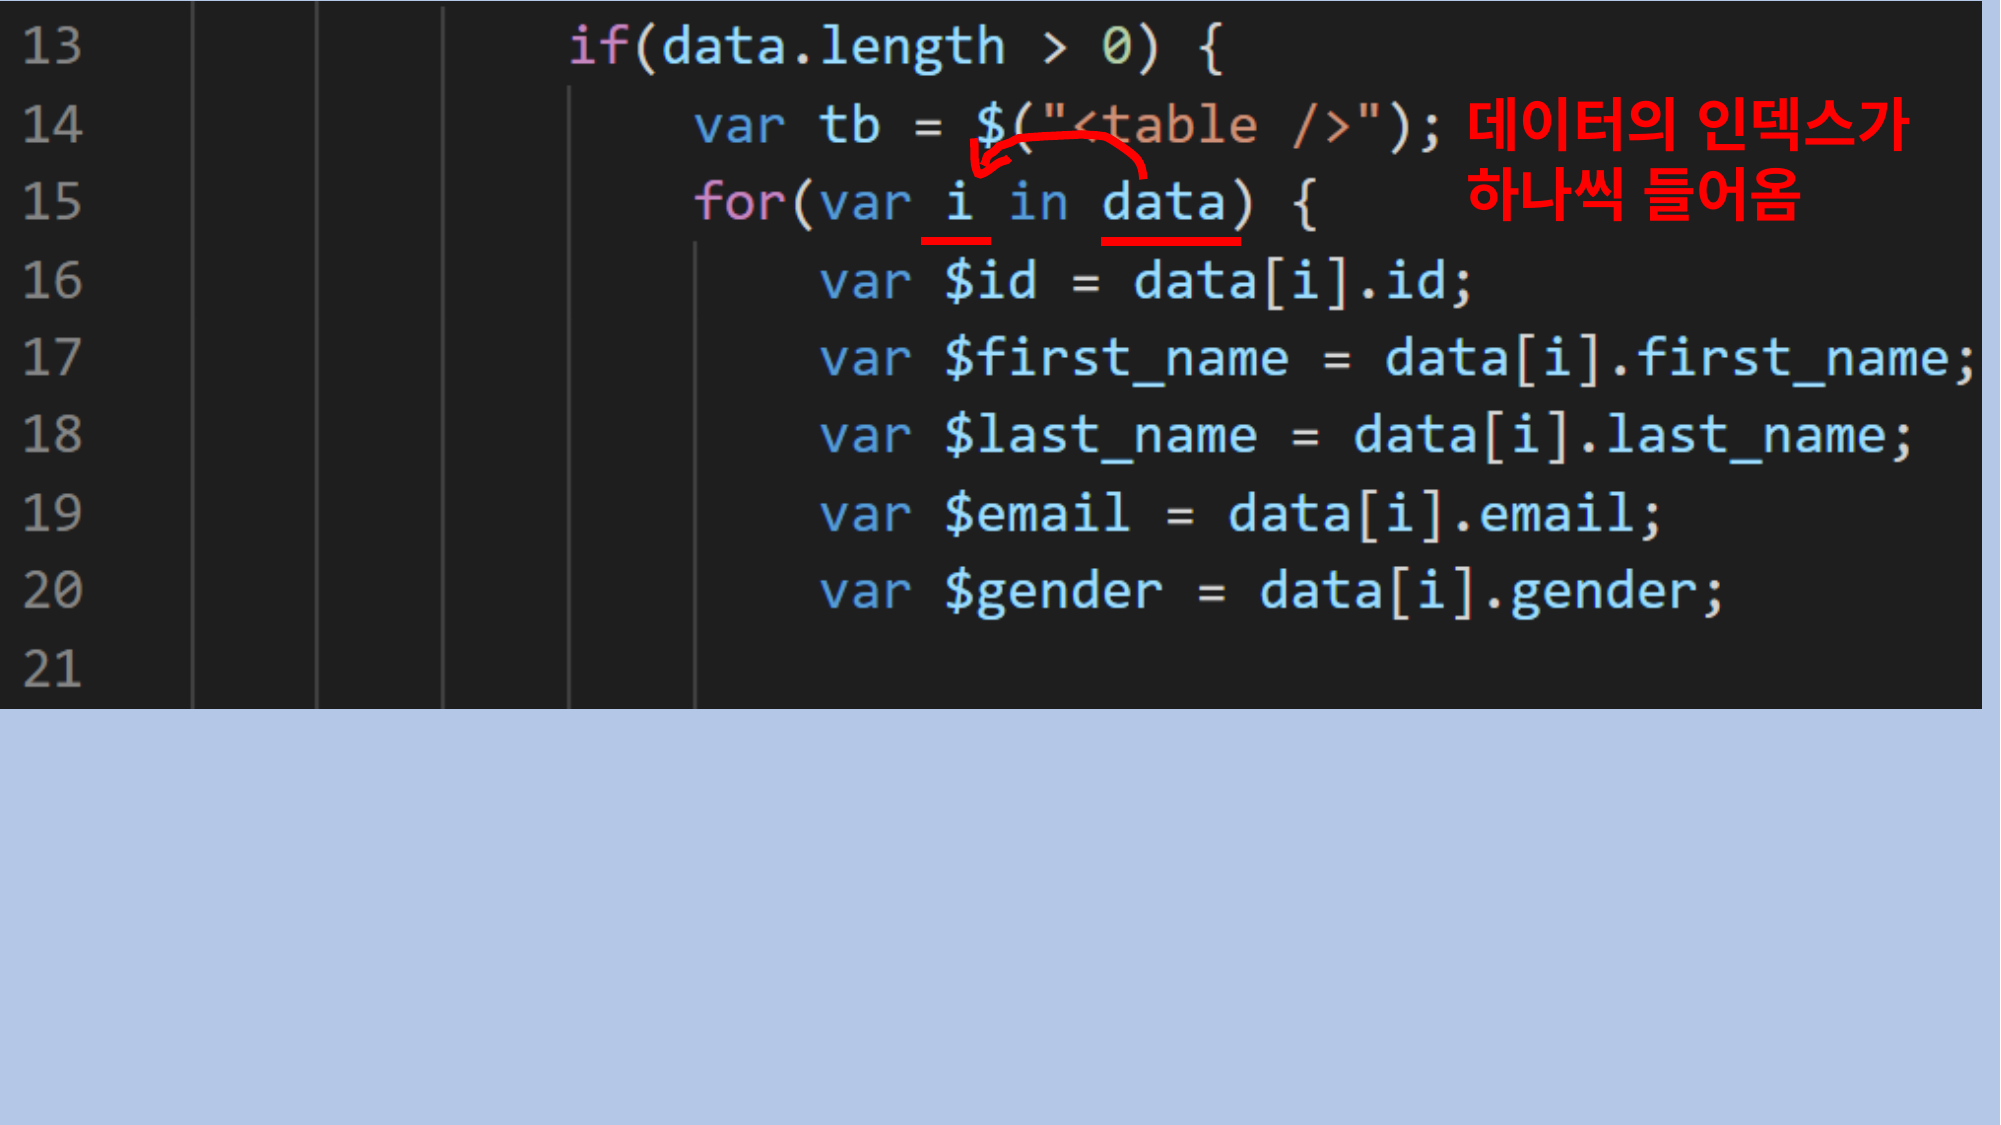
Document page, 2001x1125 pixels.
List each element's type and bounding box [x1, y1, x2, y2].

picture [0, 1, 1982, 709]
